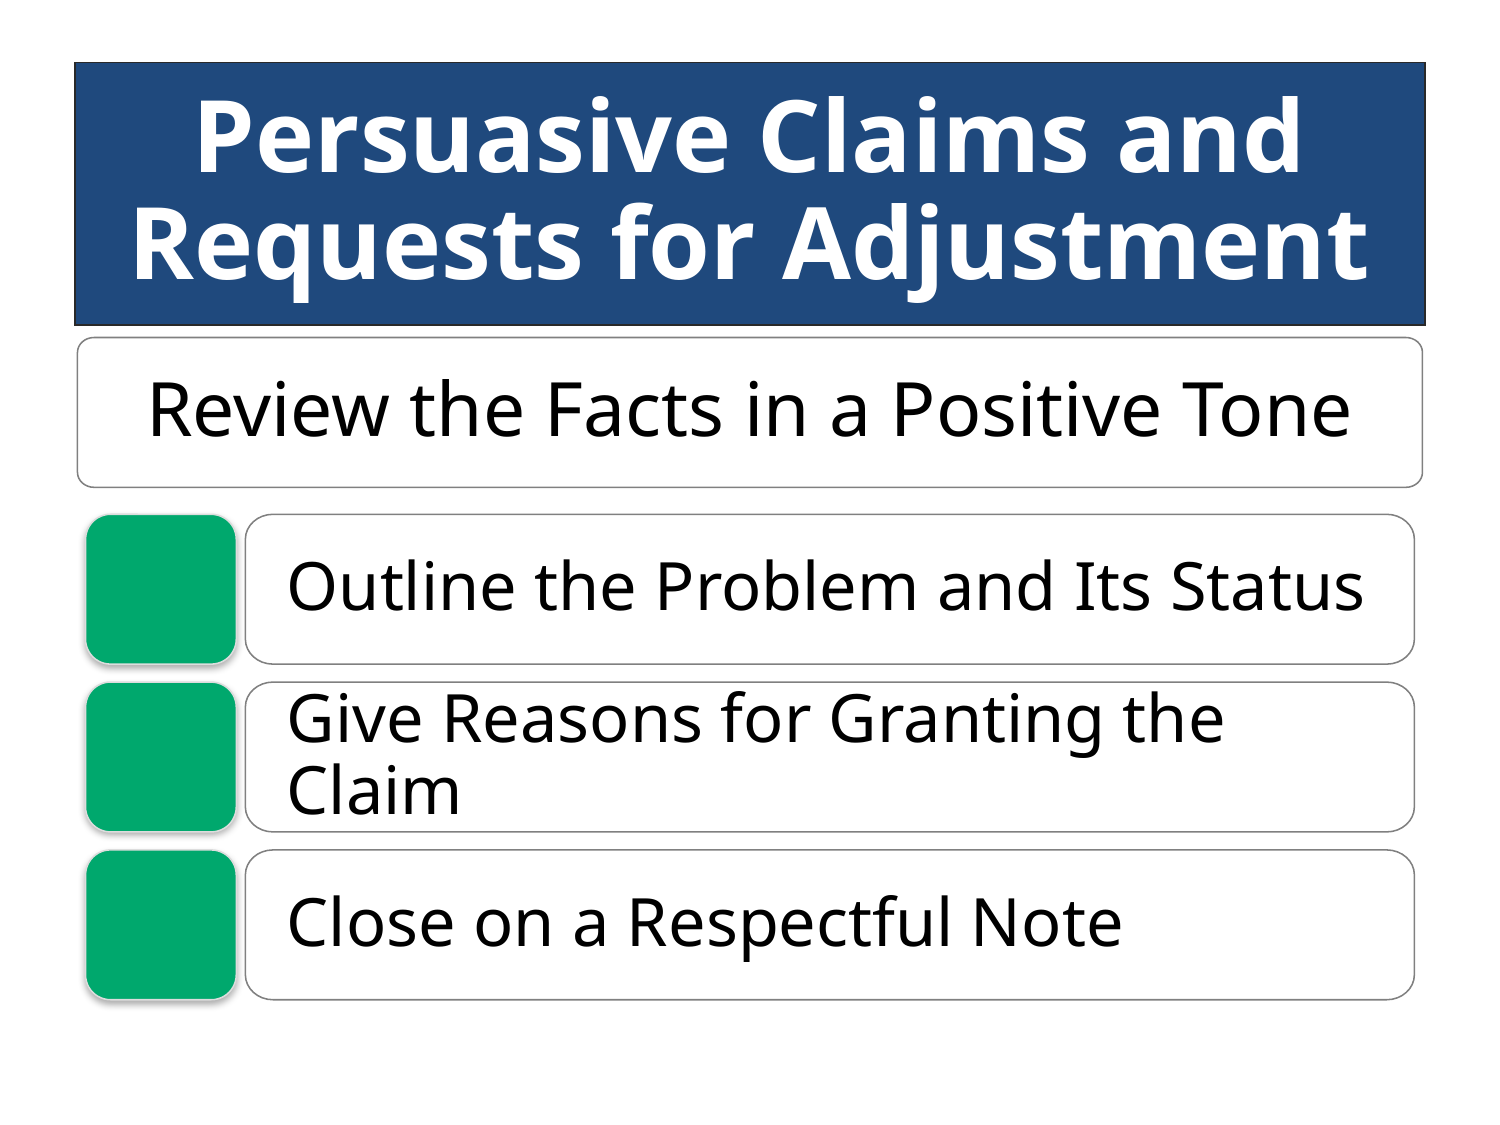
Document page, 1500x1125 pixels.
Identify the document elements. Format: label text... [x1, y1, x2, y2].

title Persuasive Claims and Requests for Adjustment [74, 62, 1426, 326]
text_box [77, 337, 1423, 1000]
